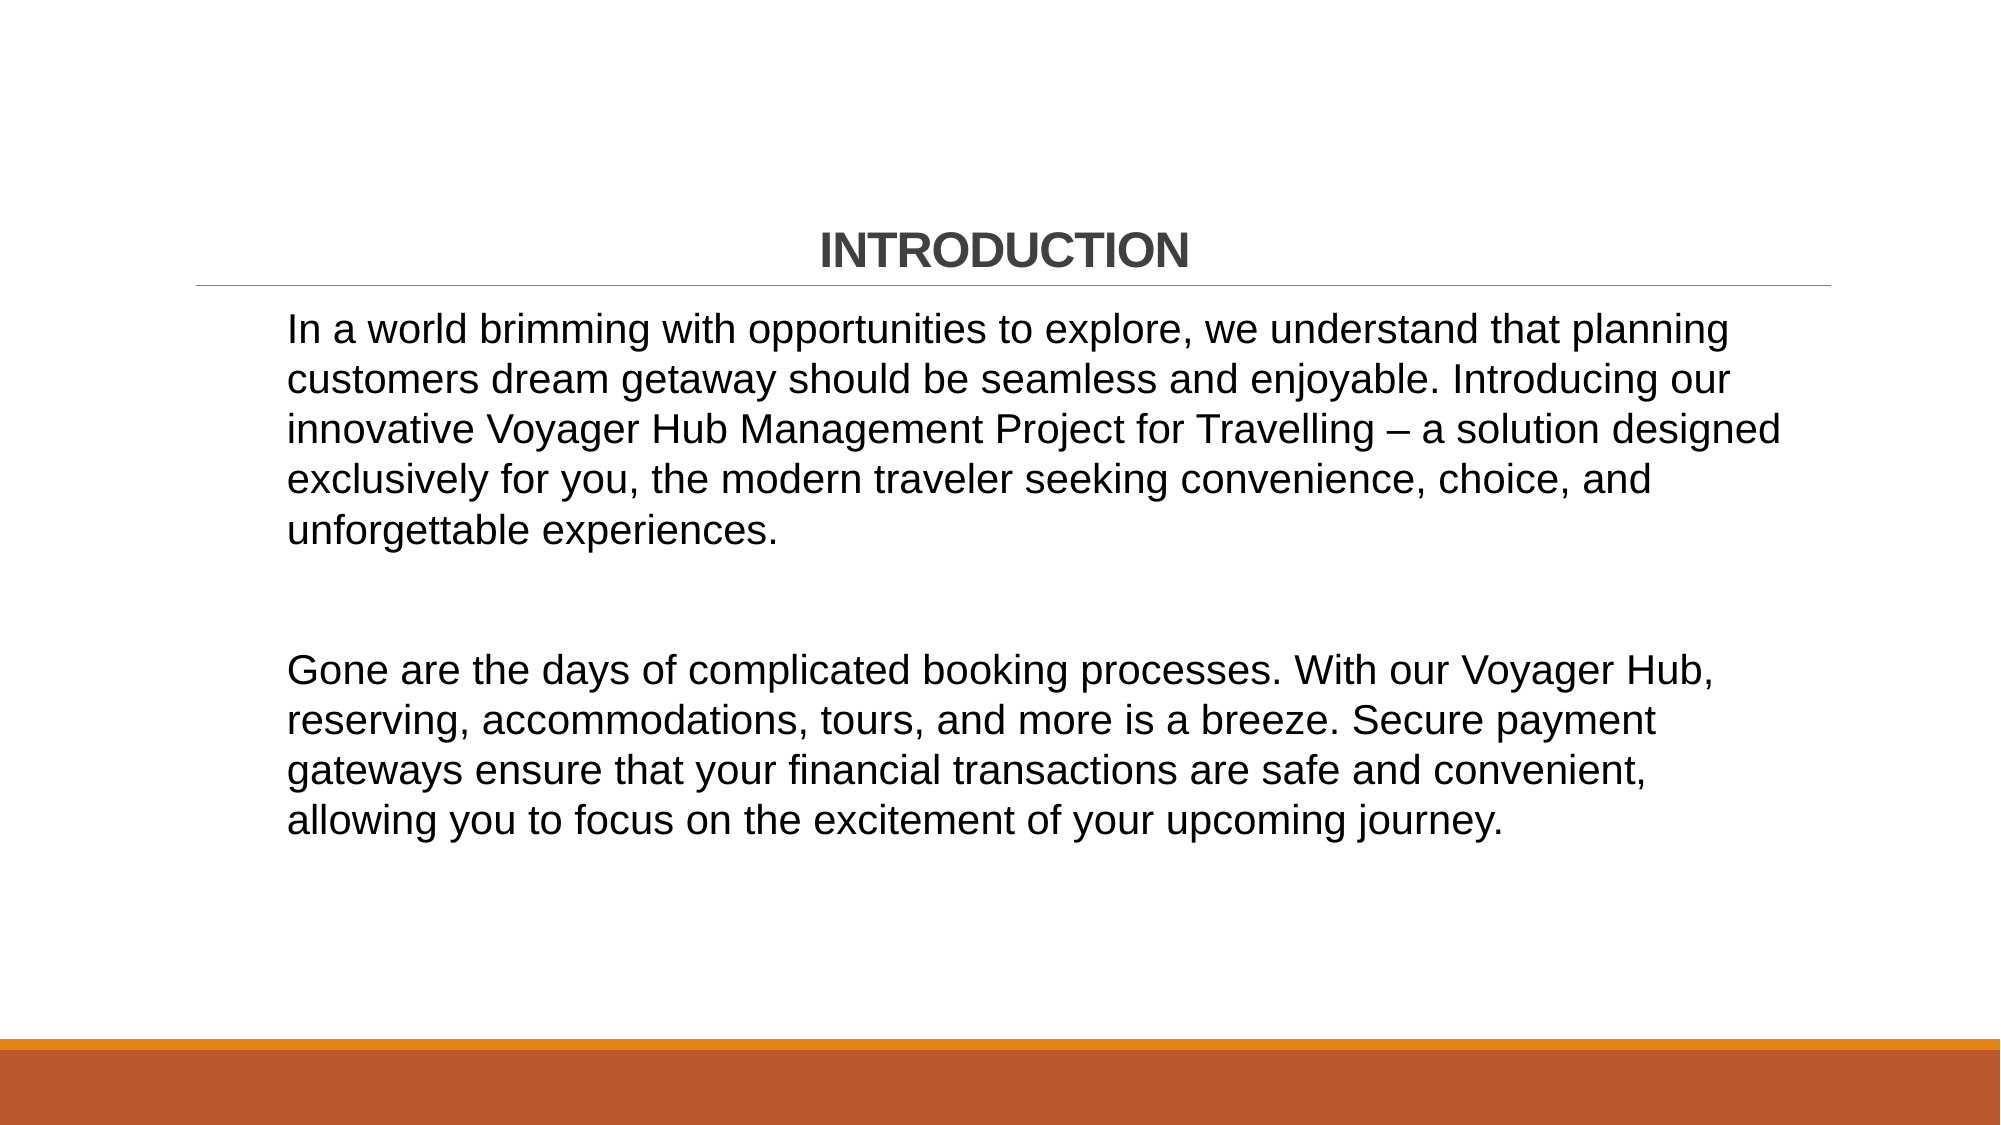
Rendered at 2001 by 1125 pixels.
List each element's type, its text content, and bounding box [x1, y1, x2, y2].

text_box Gone are the days of complicated booking processes. With our Voyager Hub, reserving, accommodations, tours, and more is a breeze. Secure payment gateways ensure that your financial transactions are safe and convenient, allowing you to focus on the excitement of your upcoming journey. [272, 635, 1807, 850]
title INTRODUCTION [180, 47, 1830, 285]
text_box In a world brimming with opportunities to explore, we understand that planning customers dream getaway should be seamless and enjoyable. Introducing our innovative Voyager Hub Management Project for Travelling – a solution designed exclusively for you, the modern traveler seeking convenience, choice, and unforgettable experiences. [272, 294, 1807, 560]
